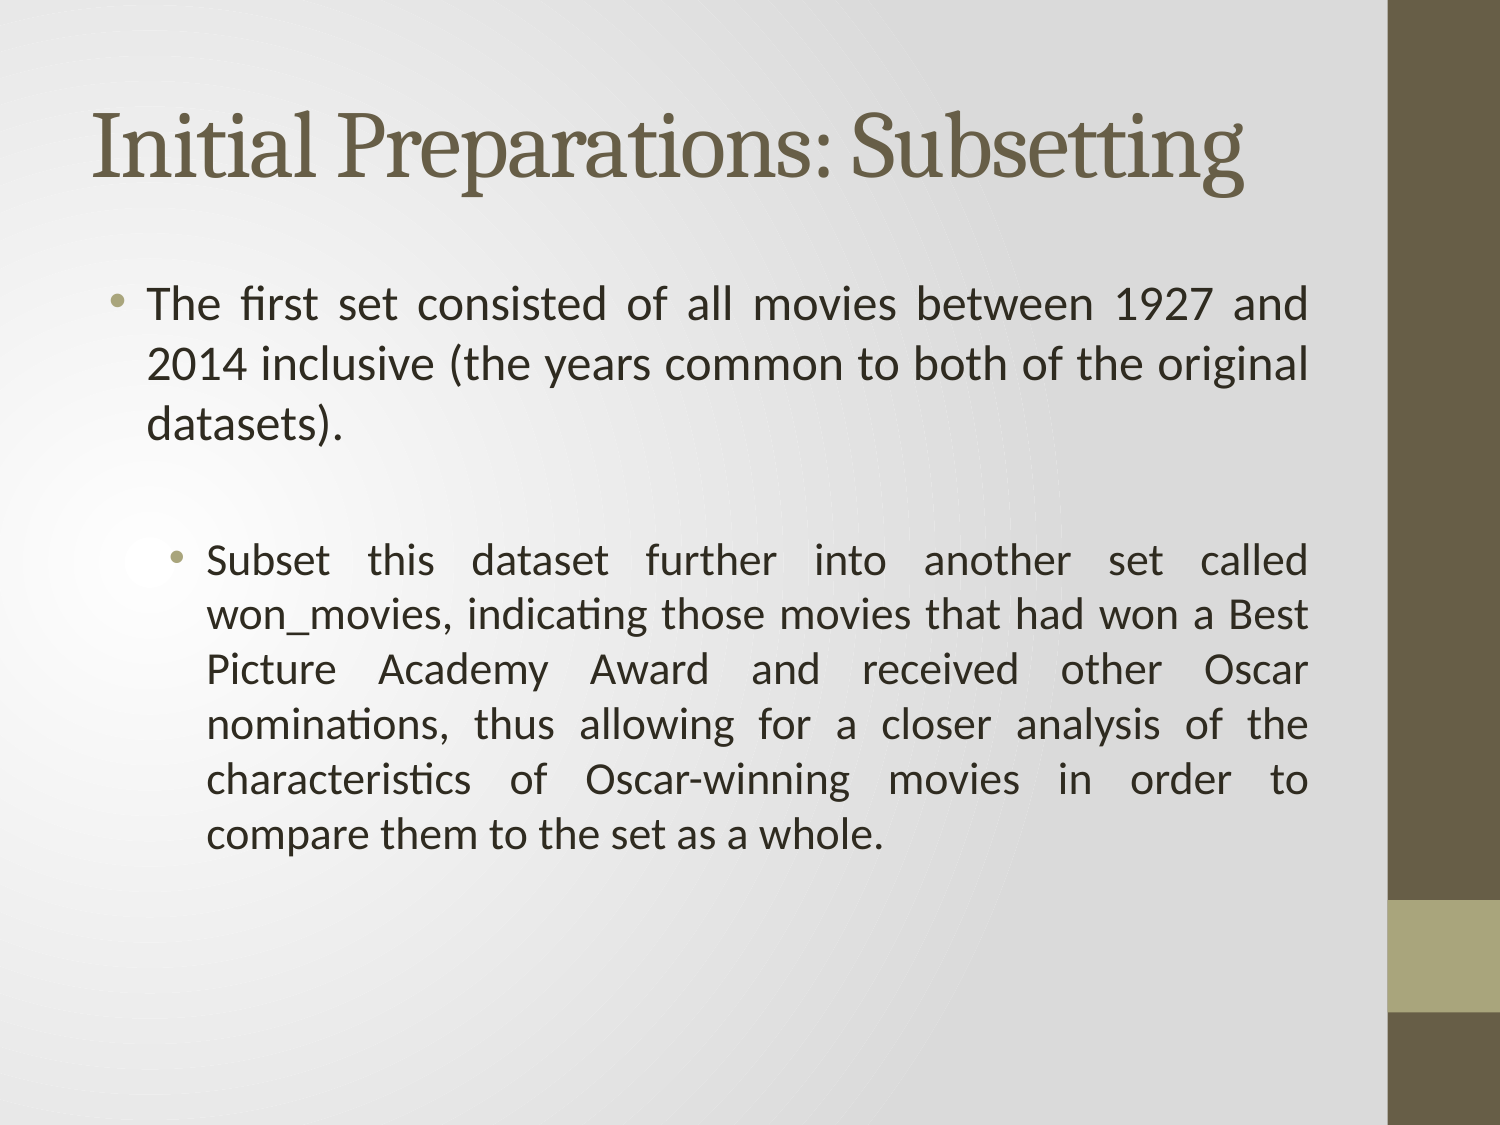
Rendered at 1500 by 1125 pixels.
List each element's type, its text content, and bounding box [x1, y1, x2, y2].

title Initial Preparations: Subsetting [75, 45, 1325, 233]
list The first set consisted of all movies between 1927 and 2014 inclusive (the years common to both of the original datasets). Subset this dataset further into another set called won_movies, indicating those movies that had won a Best Picture Academy Award and received other Oscar nominations, thus allowing for a closer analysis of the characteristics of Oscar-winning movies in order to compare them to the set as a whole. [75, 262, 1325, 1050]
